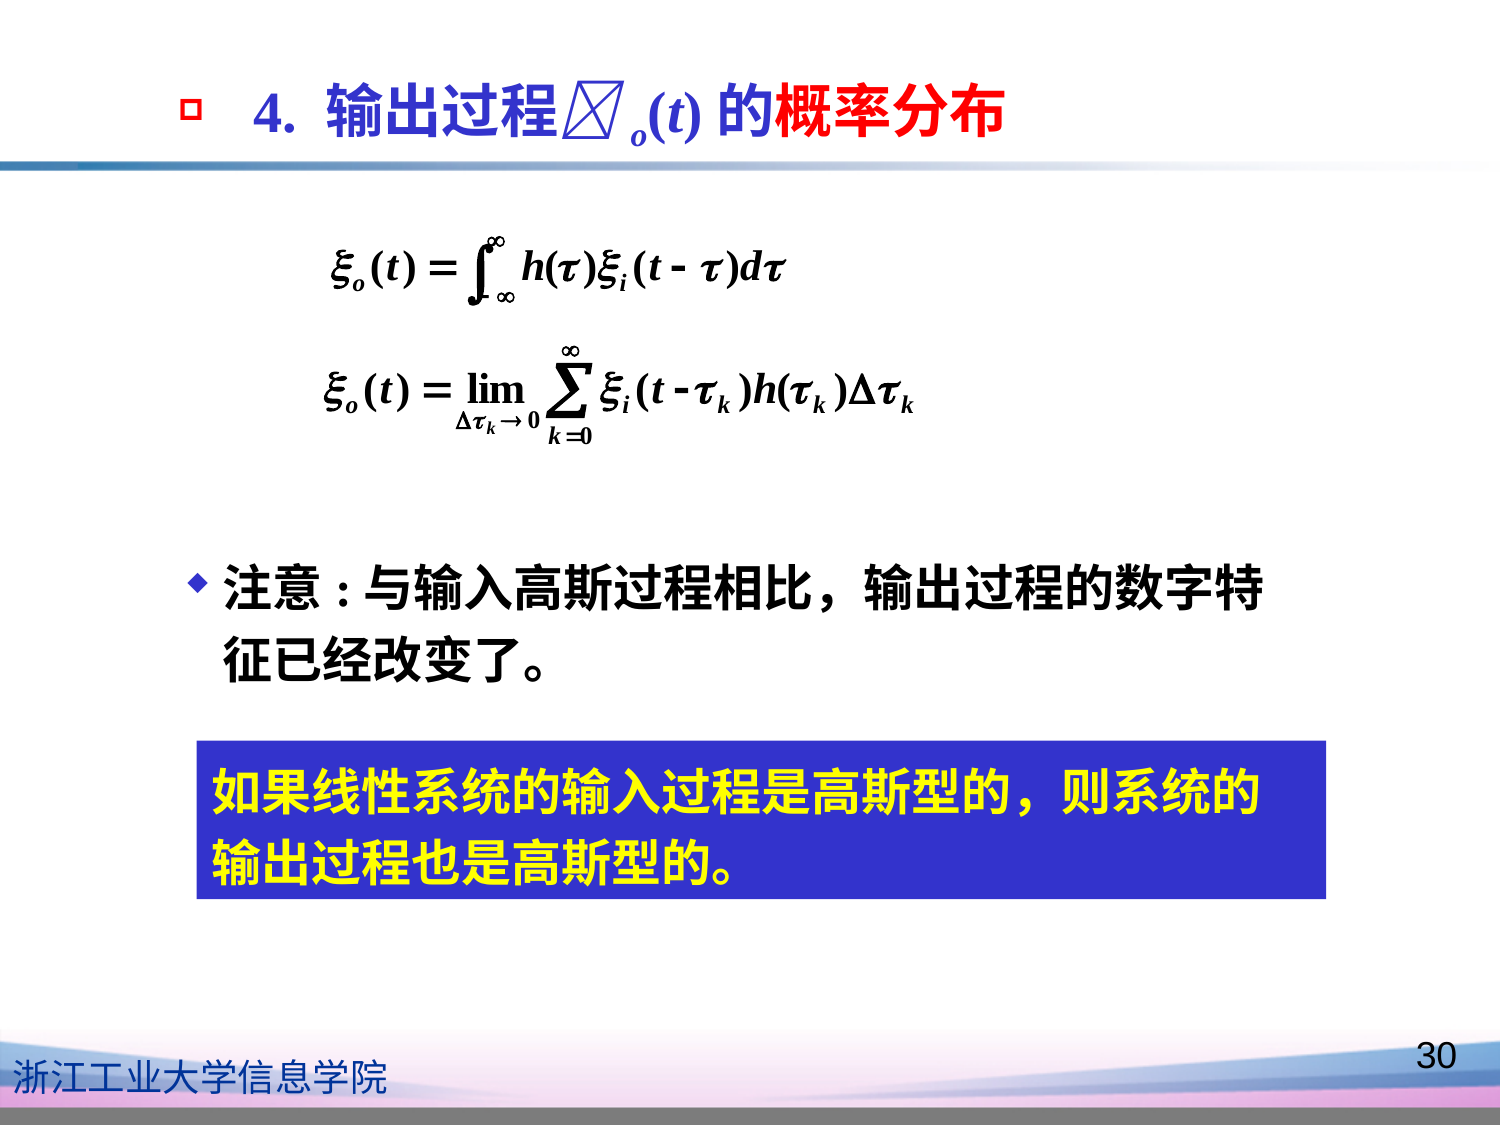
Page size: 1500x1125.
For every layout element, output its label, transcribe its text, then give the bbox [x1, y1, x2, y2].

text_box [317, 330, 949, 454]
footer 浙江工业大学信息学院 [0, 1046, 474, 1125]
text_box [324, 219, 794, 317]
picture [0, 0, 1500, 1125]
text_box 如果线性系统的输入过程是高斯型的，则系统的输出过程也是高斯型的。 [196, 740, 1327, 900]
slide_number 30 [1364, 1023, 1473, 1102]
text_box 4. 输出过程o(t)的概率分布 [88, 66, 1217, 161]
text_box 注意:与输入高斯过程相比，输出过程的数字特征已经改变了。 [151, 537, 1327, 727]
